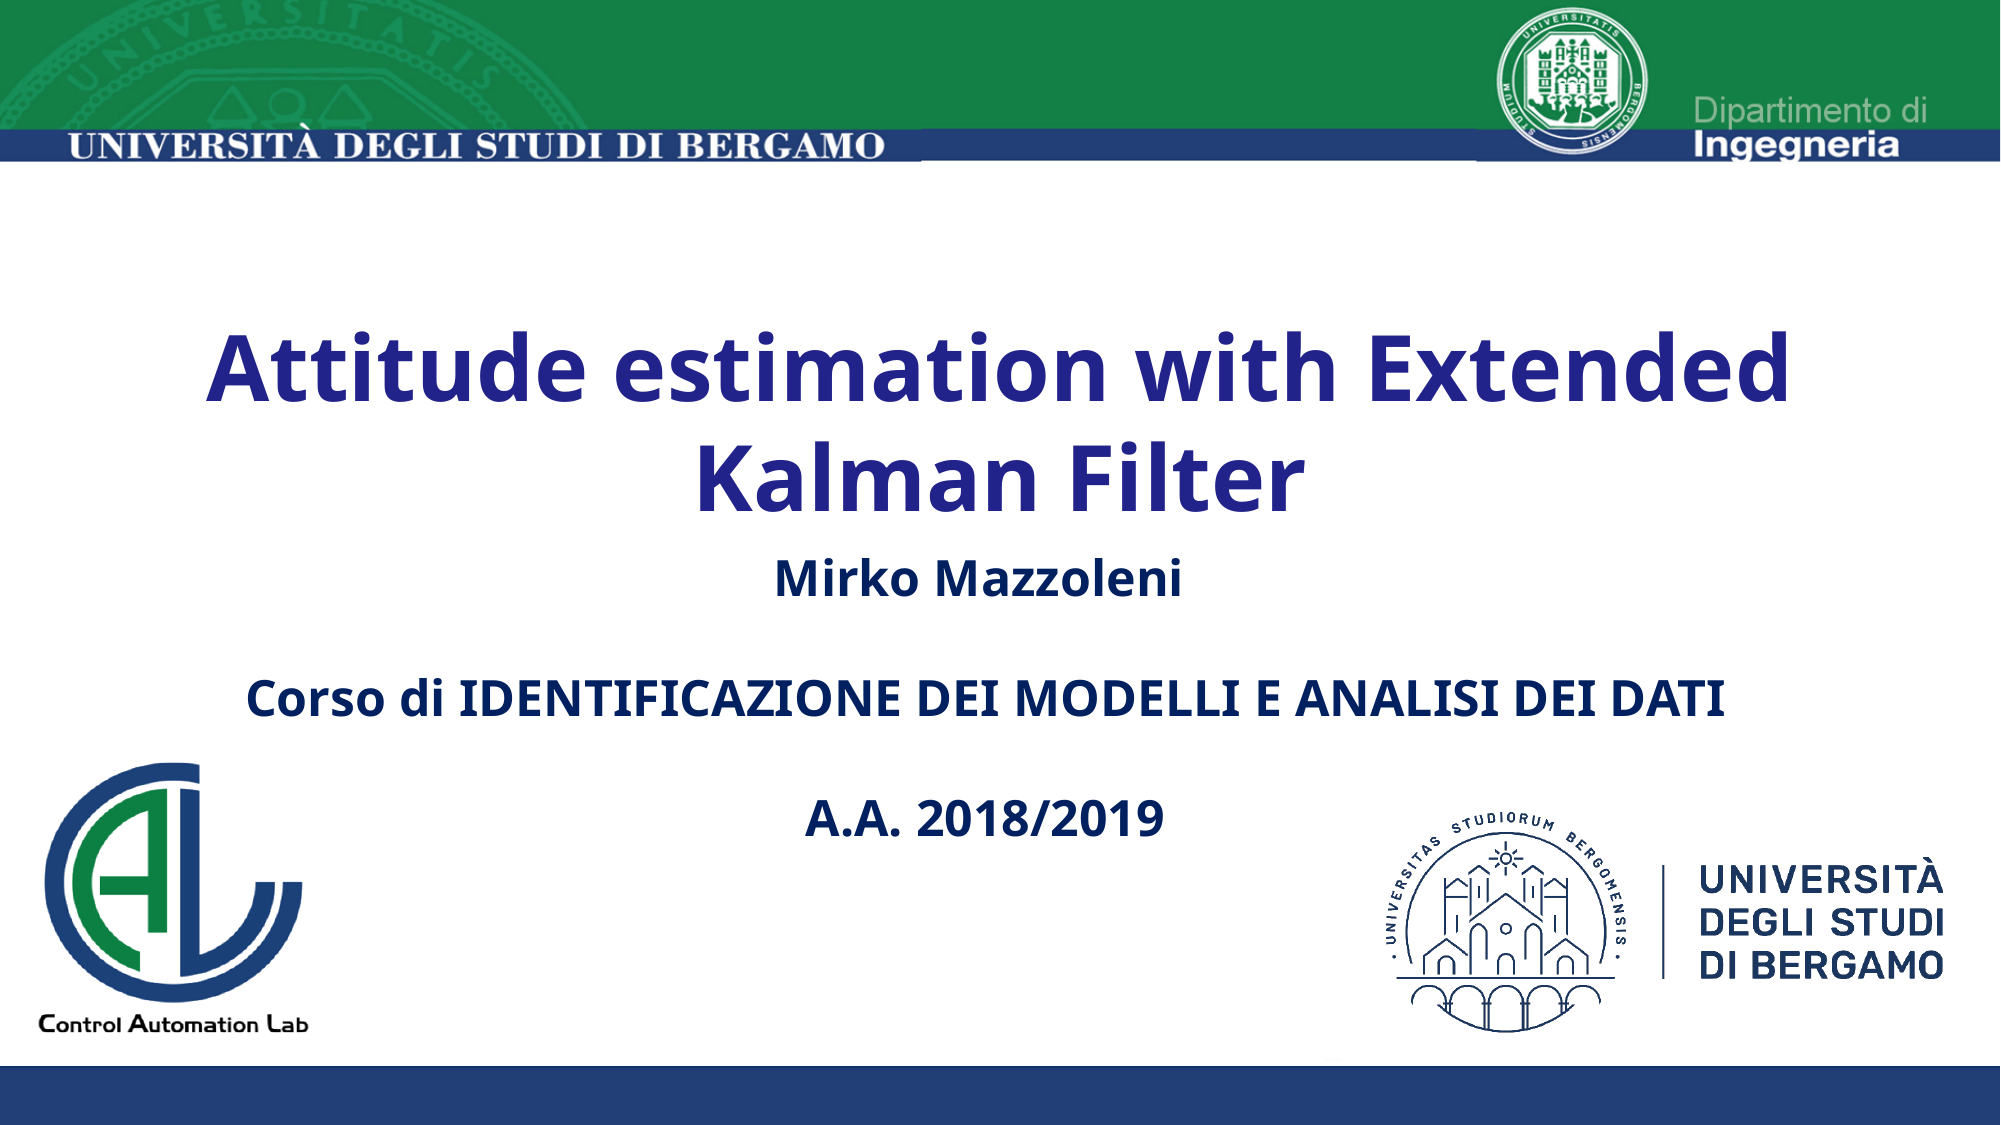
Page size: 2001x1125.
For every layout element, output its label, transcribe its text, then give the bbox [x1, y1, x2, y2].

text_box Mirko Mazzoleni Corso di IDENTIFICAZIONE DEI MODELLI E ANALISI DEI DATI A.A. 2018/2019 [230, 538, 1741, 854]
title Attitude estimation with Extended Kalman Filter [78, 302, 1922, 525]
picture [0, 0, 2001, 1125]
